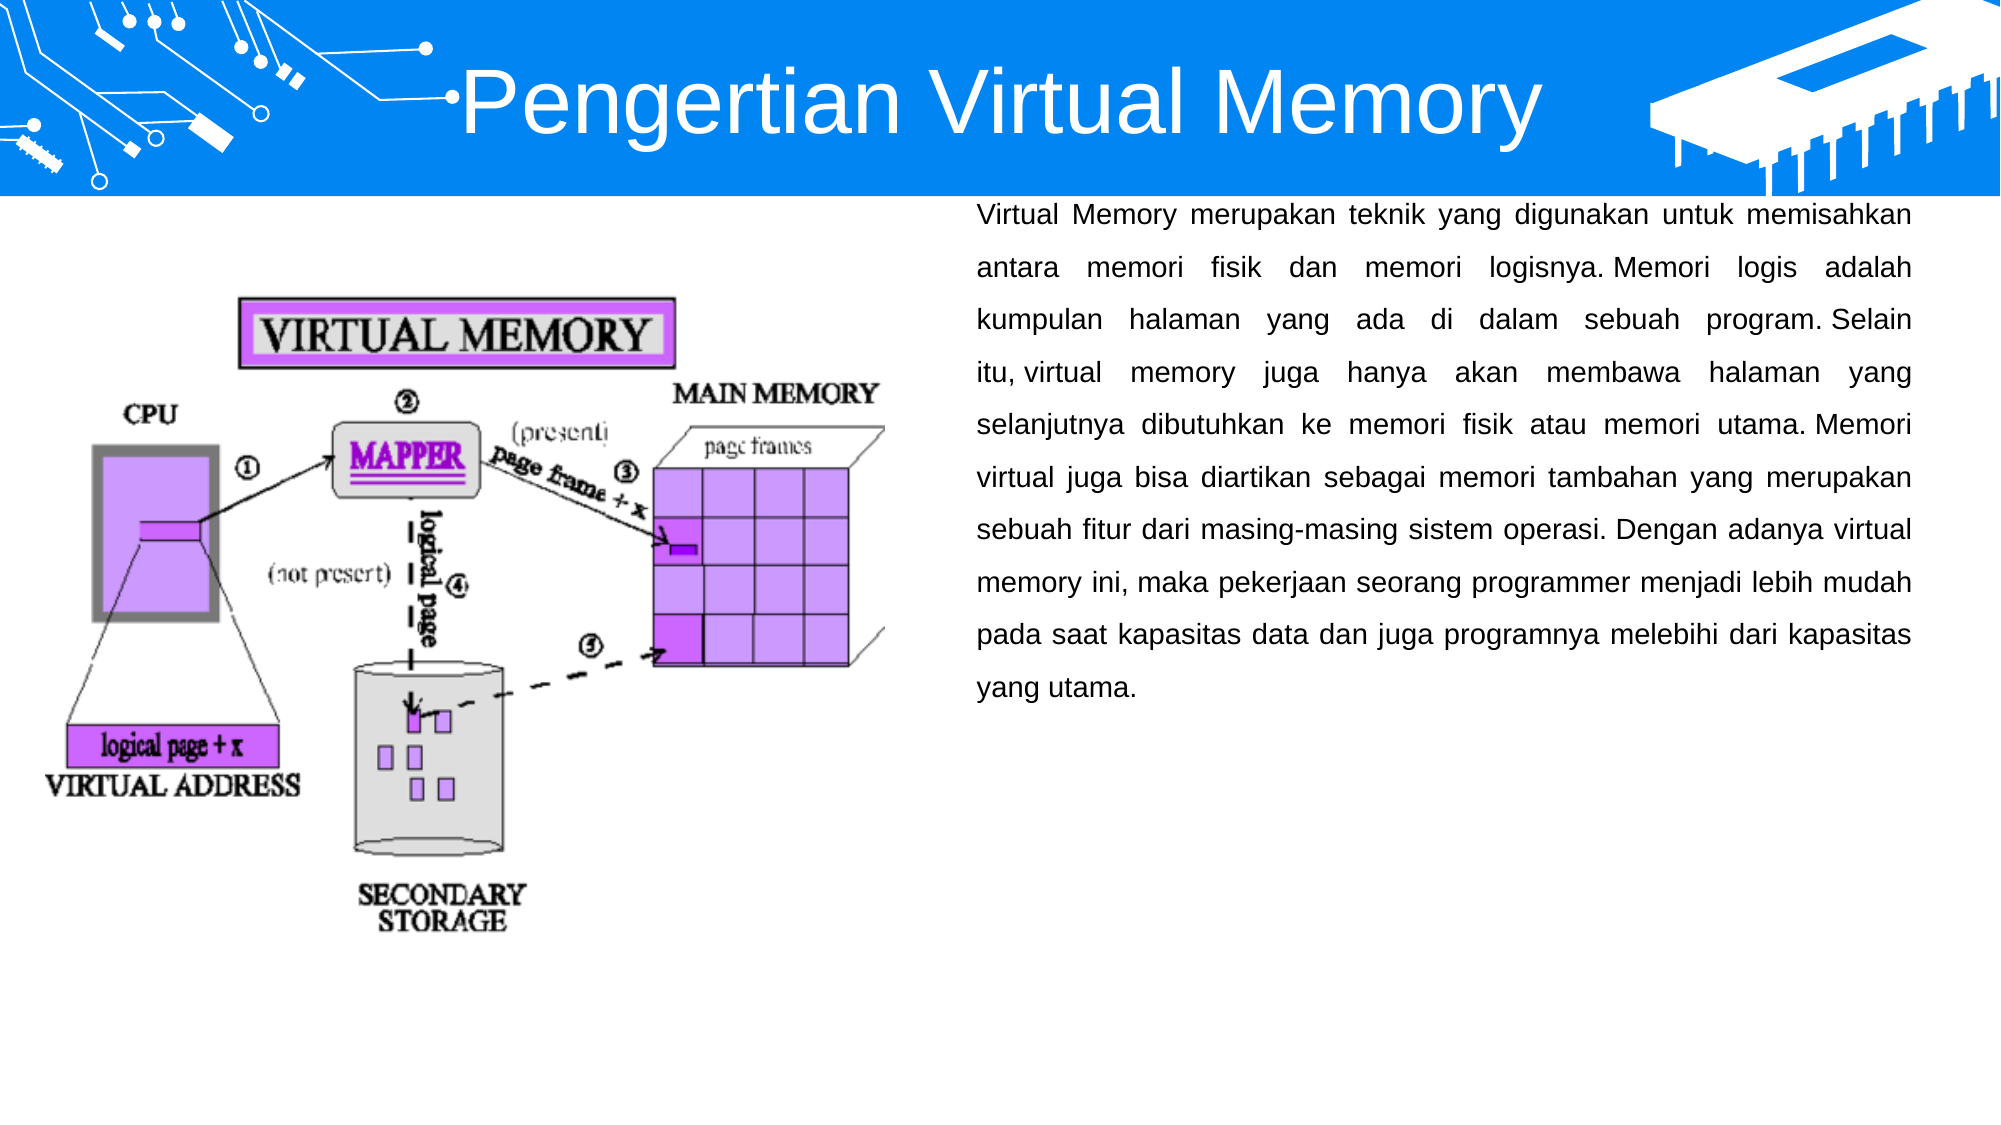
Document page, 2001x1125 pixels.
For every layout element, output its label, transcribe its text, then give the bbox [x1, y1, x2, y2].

list Pengertian Virtual Memory [53, 44, 1952, 164]
picture [44, 275, 885, 970]
text_box Virtual Memory merupakan teknik yang digunakan untuk memisahkan antara memori fisik dan memori logisnya. Memori logis adalah kumpulan halaman yang ada di dalam sebuah program. Selain itu, virtual memory juga hanya akan membawa halaman yang selanjutnya dibutuhkan ke memori fisik atau memori utama. Memori virtual juga bisa diartikan sebagai memori tambahan yang merupakan sebuah fitur dari masing-masing sistem operasi. Dengan adanya virtual memory ini, maka pekerjaan seorang programmer menjadi lebih mudah pada saat kapasitas data dan juga programnya melebihi dari kapasitas yang utama. [961, 171, 1929, 711]
